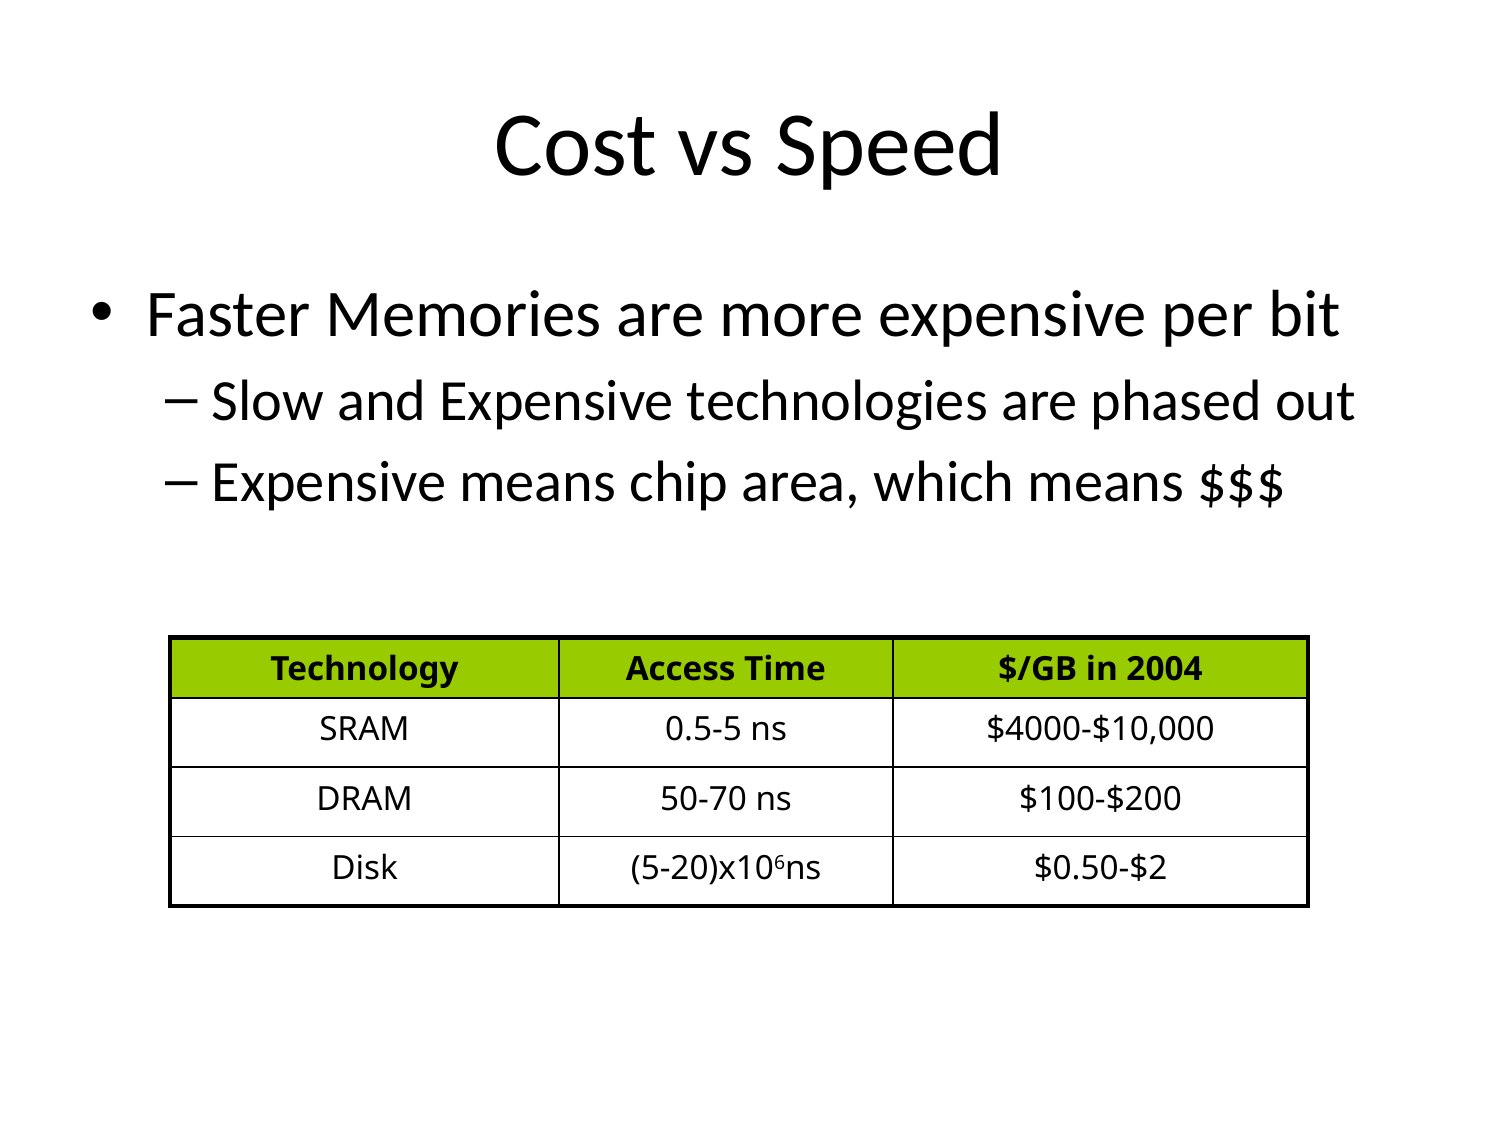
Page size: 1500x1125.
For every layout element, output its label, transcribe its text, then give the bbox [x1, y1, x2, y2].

table_header Access Time [560, 640, 892, 697]
table_cell SRAM [172, 699, 558, 766]
table_cell $100-$200 [894, 768, 1306, 836]
table_header Technology [172, 640, 558, 697]
table_cell $0.50-$2 [894, 837, 1306, 904]
table_cell 0.5-5 ns [560, 699, 892, 766]
title Cost vs Speed [75, 45, 1425, 233]
list Faster Memories are more expensive per bit Slow and Expensive technologies are phased out Expensive means chip area, which means $$$ [75, 262, 1425, 1005]
table_cell Disk [172, 837, 558, 904]
table_cell $4000-$10,000 [894, 699, 1306, 766]
table_cell (5-20)x106ns [560, 837, 892, 904]
table_header $/GB in 2004 [894, 640, 1306, 697]
table_cell 50-70 ns [560, 768, 892, 836]
table_cell DRAM [172, 768, 558, 836]
